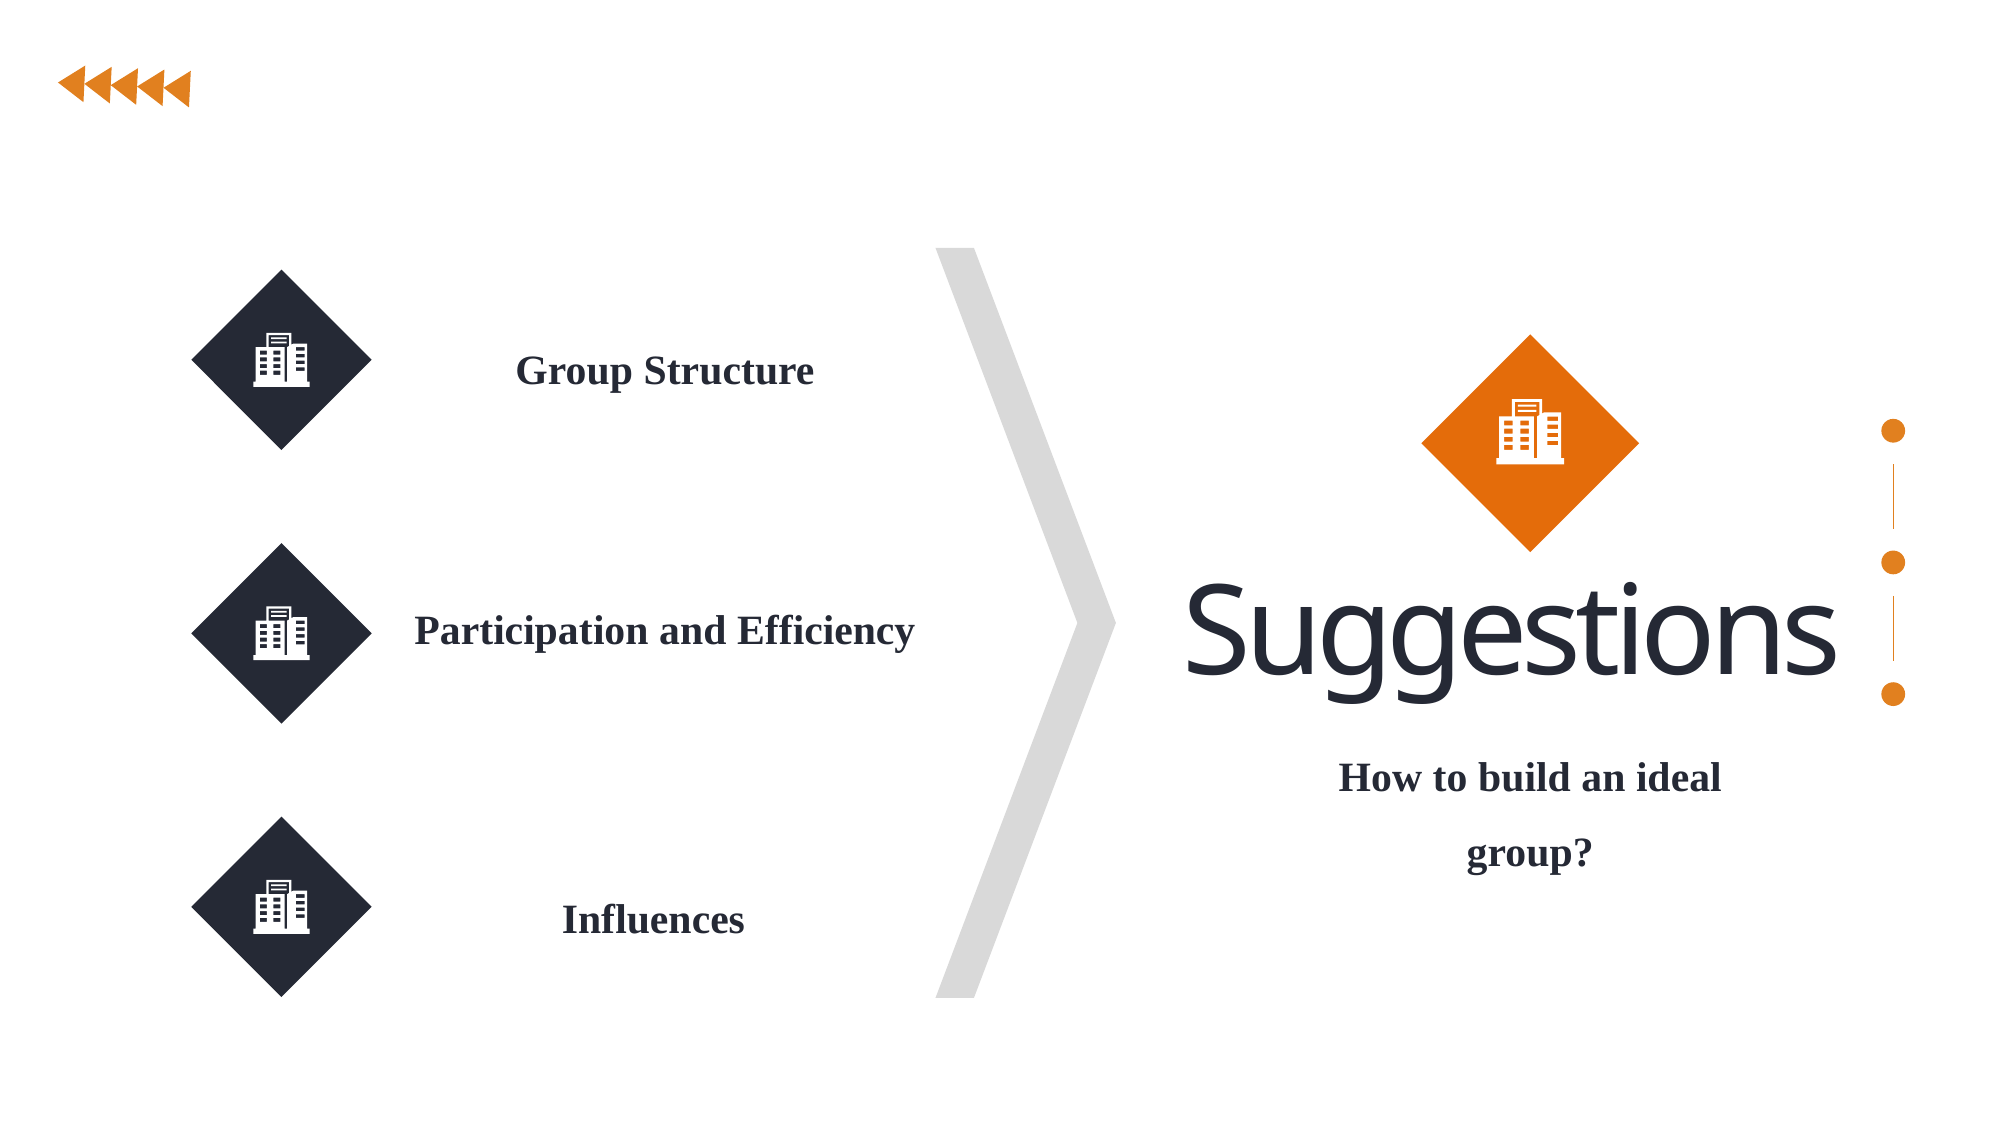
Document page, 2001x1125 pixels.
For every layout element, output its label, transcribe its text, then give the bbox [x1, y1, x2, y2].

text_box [1882, 419, 1905, 706]
text_box Influences [397, 867, 910, 943]
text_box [191, 816, 372, 998]
text_box [933, 246, 1118, 999]
text_box Suggestions [1156, 585, 1882, 664]
text_box Group Structure [409, 317, 922, 393]
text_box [191, 543, 372, 724]
text_box [1421, 334, 1640, 553]
text_box How to build an ideal group? [1274, 724, 1787, 875]
text_box Participation and Efficiency [409, 577, 922, 653]
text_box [191, 269, 372, 450]
text_box [1496, 399, 1565, 465]
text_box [57, 65, 191, 108]
